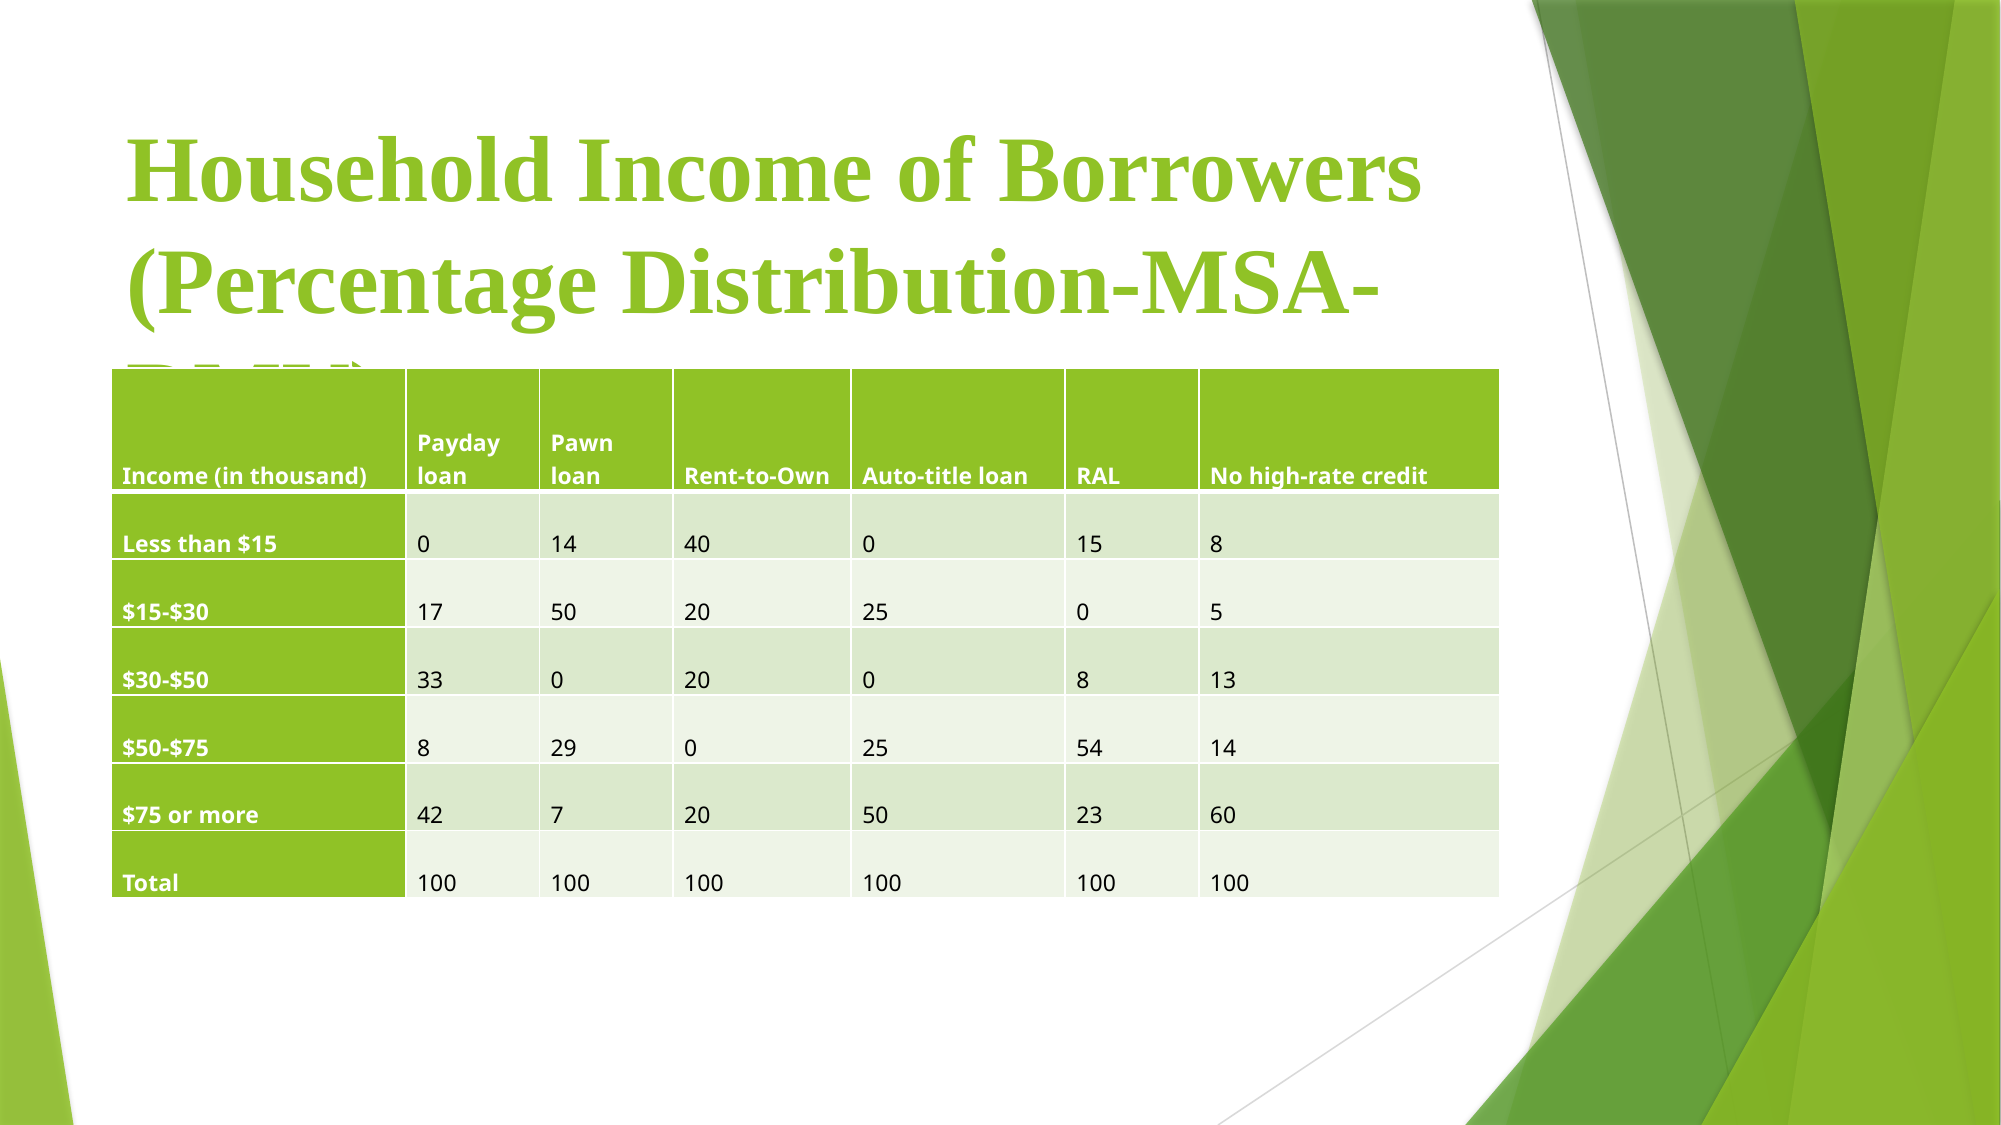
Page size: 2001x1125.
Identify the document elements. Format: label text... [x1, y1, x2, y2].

table_cell $50-$75 [112, 696, 405, 762]
table_cell 100 [852, 831, 1064, 897]
table_cell 100 [1066, 831, 1198, 897]
table_cell 20 [674, 764, 850, 830]
table_cell 100 [674, 831, 850, 897]
table_cell 8 [1066, 628, 1198, 694]
table_cell 29 [540, 696, 672, 762]
table_cell Less than $15 [112, 494, 405, 558]
table_header Payday loan [407, 369, 539, 489]
table_cell 14 [540, 494, 672, 558]
table_cell 23 [1066, 764, 1198, 830]
table_cell 100 [540, 831, 672, 897]
table_cell 50 [852, 764, 1064, 830]
table_cell 0 [852, 494, 1064, 558]
table_cell $15-$30 [112, 560, 405, 626]
table_cell 40 [674, 494, 850, 558]
table_cell 20 [674, 560, 850, 626]
table_cell 0 [674, 696, 850, 762]
table_cell 33 [407, 628, 539, 694]
table_cell 17 [407, 560, 539, 626]
table_cell 8 [407, 696, 539, 762]
table_cell $75 or more [112, 764, 405, 830]
table_cell 0 [852, 628, 1064, 694]
table_header RAL [1066, 369, 1198, 489]
table_header Auto-title loan [852, 369, 1064, 489]
table_cell 0 [1066, 560, 1198, 626]
table_cell $30-$50 [112, 628, 405, 694]
table_cell 13 [1200, 628, 1499, 694]
table_cell 60 [1200, 764, 1499, 830]
table_cell 100 [407, 831, 539, 897]
table_header No high-rate credit [1200, 369, 1499, 489]
table_cell 15 [1066, 494, 1198, 558]
table_cell 25 [852, 560, 1064, 626]
table_cell 0 [540, 628, 672, 694]
table_header Income (in thousand) [112, 369, 405, 489]
table_cell 100 [1200, 831, 1499, 897]
table_cell 8 [1200, 494, 1499, 558]
title Household Income of Borrowers (Percentage Distribution-MSA-DMV) [111, 99, 1522, 317]
table_cell 25 [852, 696, 1064, 762]
table_cell 54 [1066, 696, 1198, 762]
table_cell 7 [540, 764, 672, 830]
table_cell 50 [540, 560, 672, 626]
table_cell 0 [407, 494, 539, 558]
table_cell 14 [1200, 696, 1499, 762]
table_header Rent-to-Own [674, 369, 850, 489]
table_cell 5 [1200, 560, 1499, 626]
table_header Pawn loan [540, 369, 672, 489]
table_cell Total [112, 831, 405, 897]
table_cell 20 [674, 628, 850, 694]
table_cell 42 [407, 764, 539, 830]
